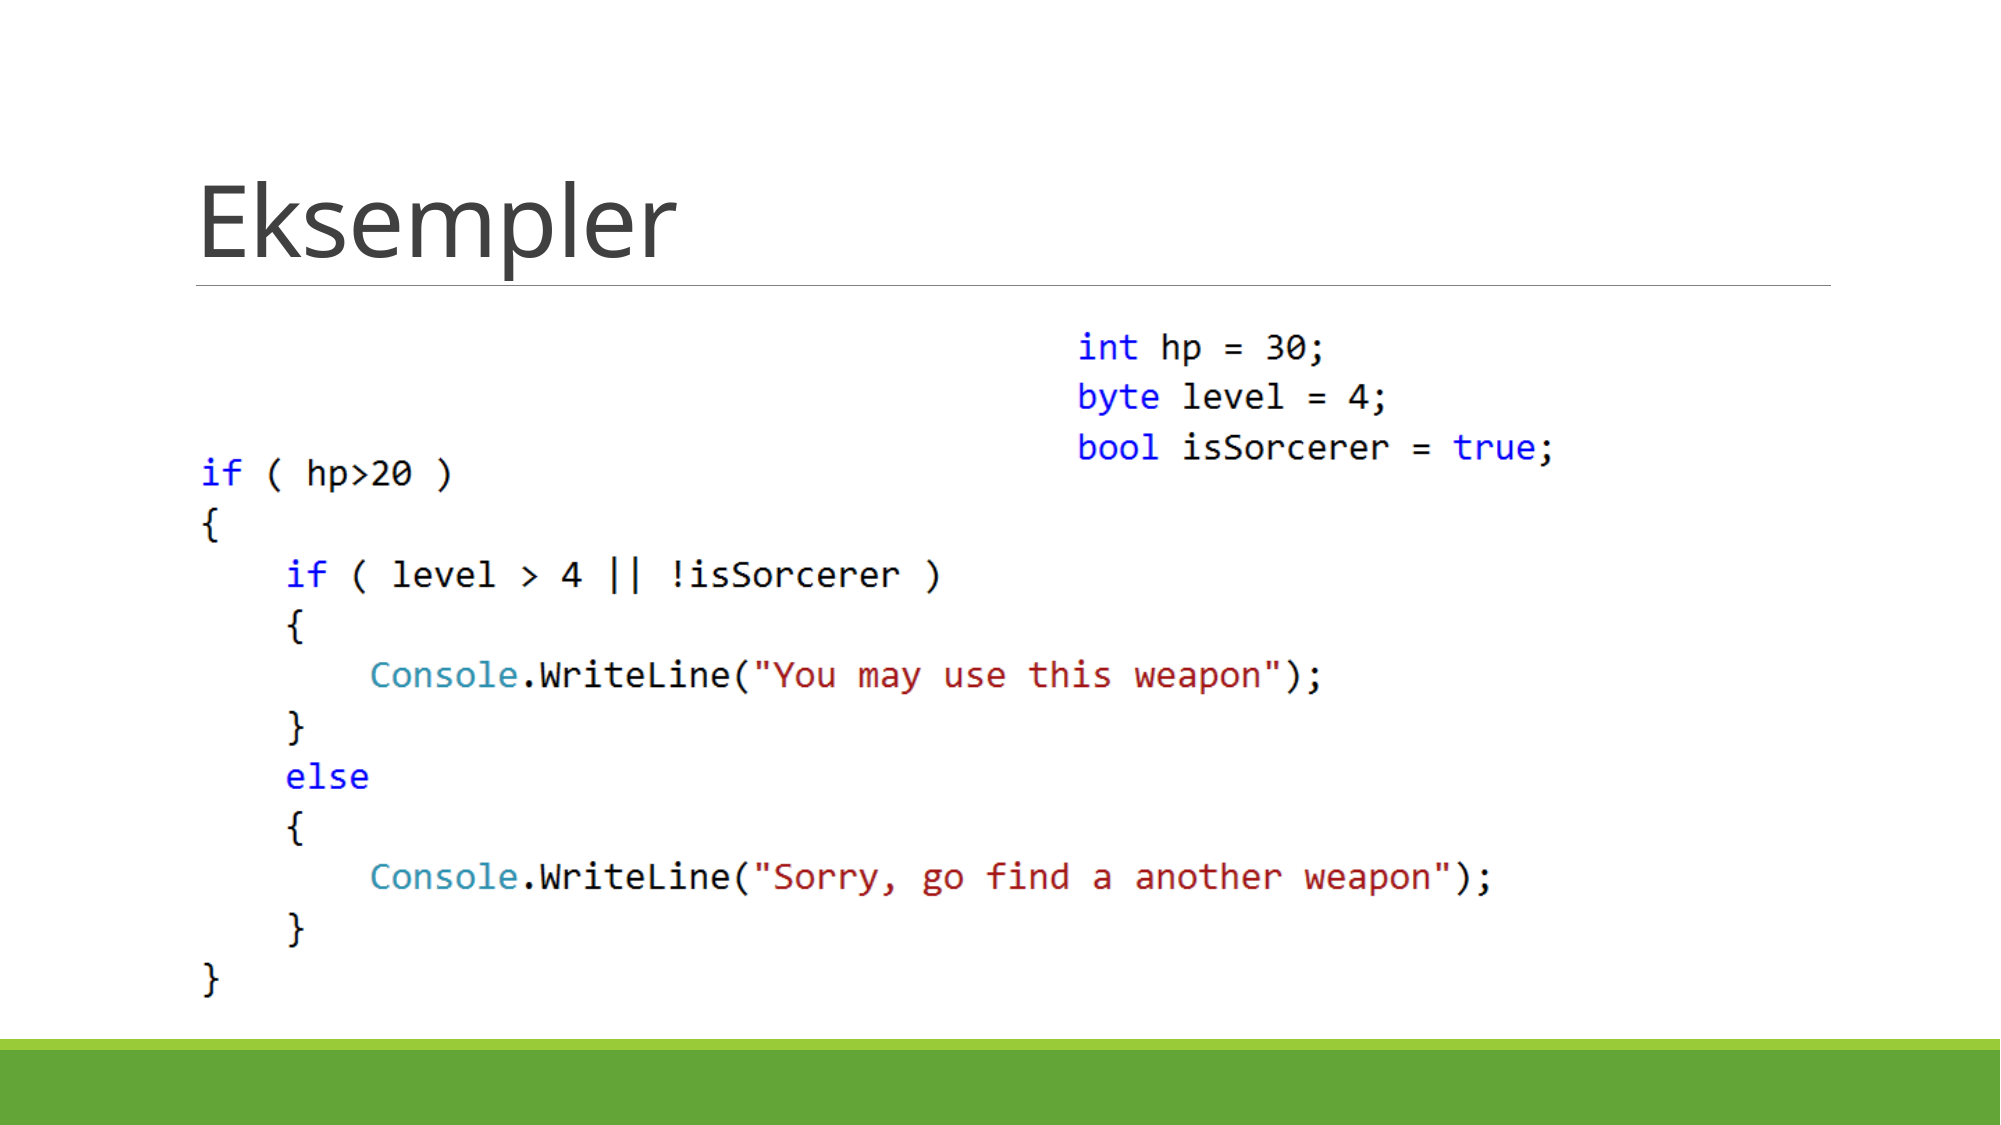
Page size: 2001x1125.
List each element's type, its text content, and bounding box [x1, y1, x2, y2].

picture [179, 313, 1596, 1021]
title Eksempler [180, 47, 1830, 285]
